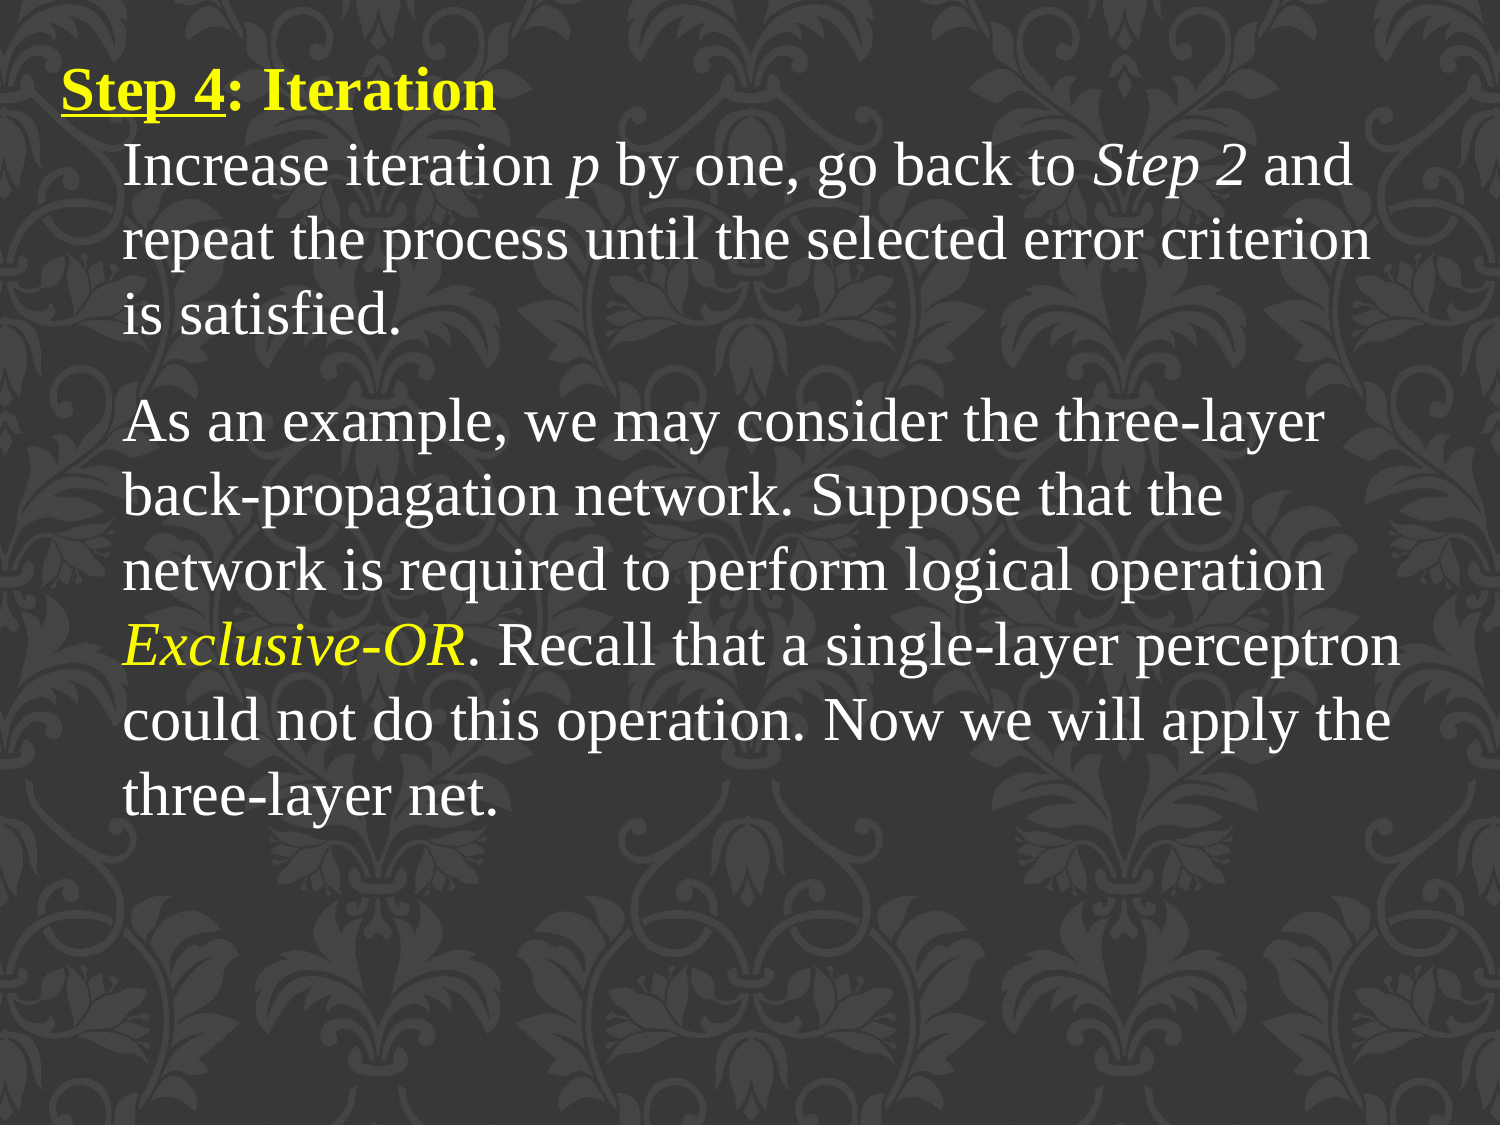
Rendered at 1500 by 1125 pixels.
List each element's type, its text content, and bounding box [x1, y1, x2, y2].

text_box Step 4: Iteration Increase iteration p by one, go back to Step 2 and repeat the process until the selected error criterion is satisfied. As an example, we may consider the three-layer back-propagation network. Suppose that the network is required to perform logical operation Exclusive-OR. Recall that a single-layer perceptron could not do this operation. Now we will apply the three-layer net. [45, 40, 1436, 836]
